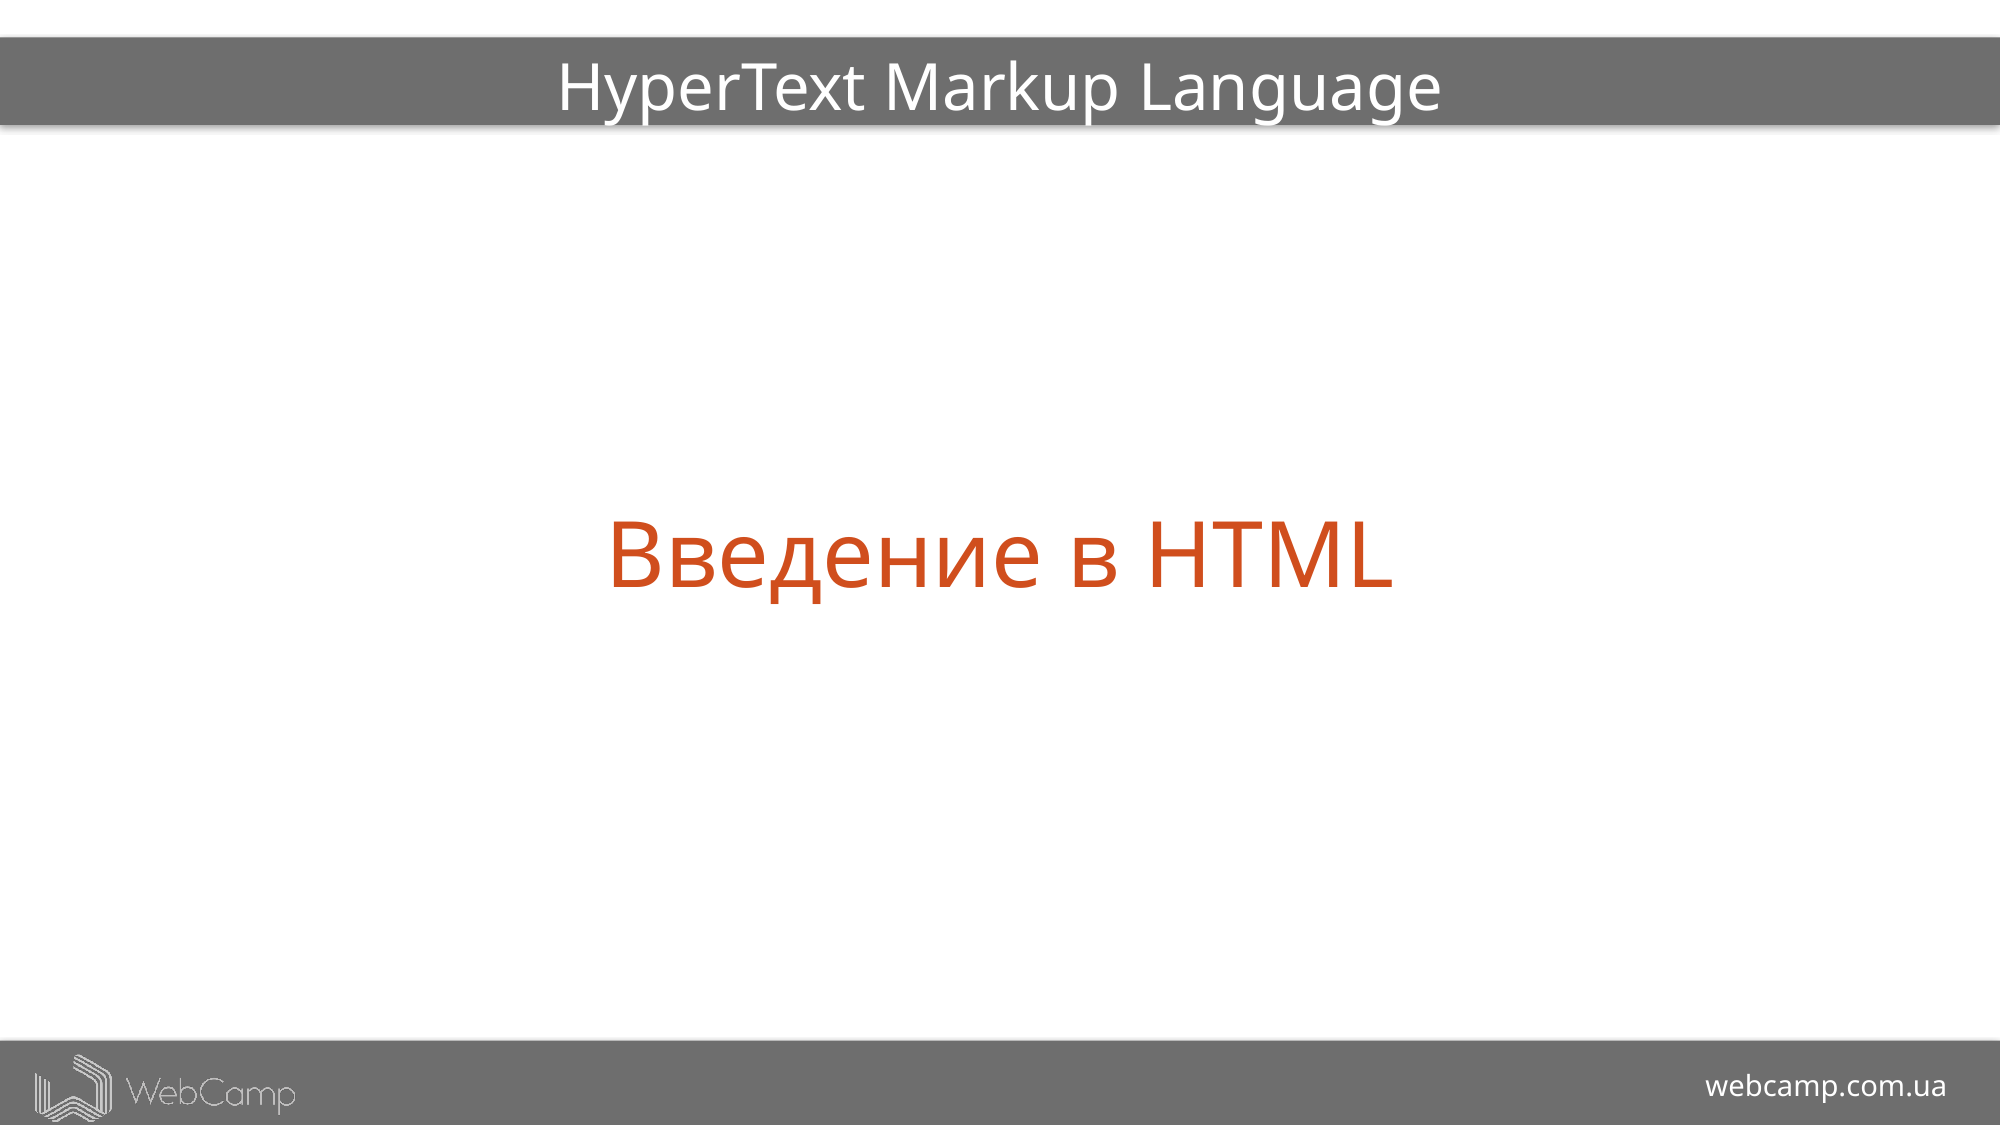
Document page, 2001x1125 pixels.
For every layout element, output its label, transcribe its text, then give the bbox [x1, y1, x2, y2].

text_box [0, 1037, 2000, 1125]
text_box HyperText Markup Language [324, 37, 1675, 132]
text_box Введение в HTML [306, 450, 1694, 653]
text_box webcamp.com.ua [662, 1059, 1963, 1110]
picture [4, 1044, 326, 1125]
text_box [0, 34, 2000, 128]
